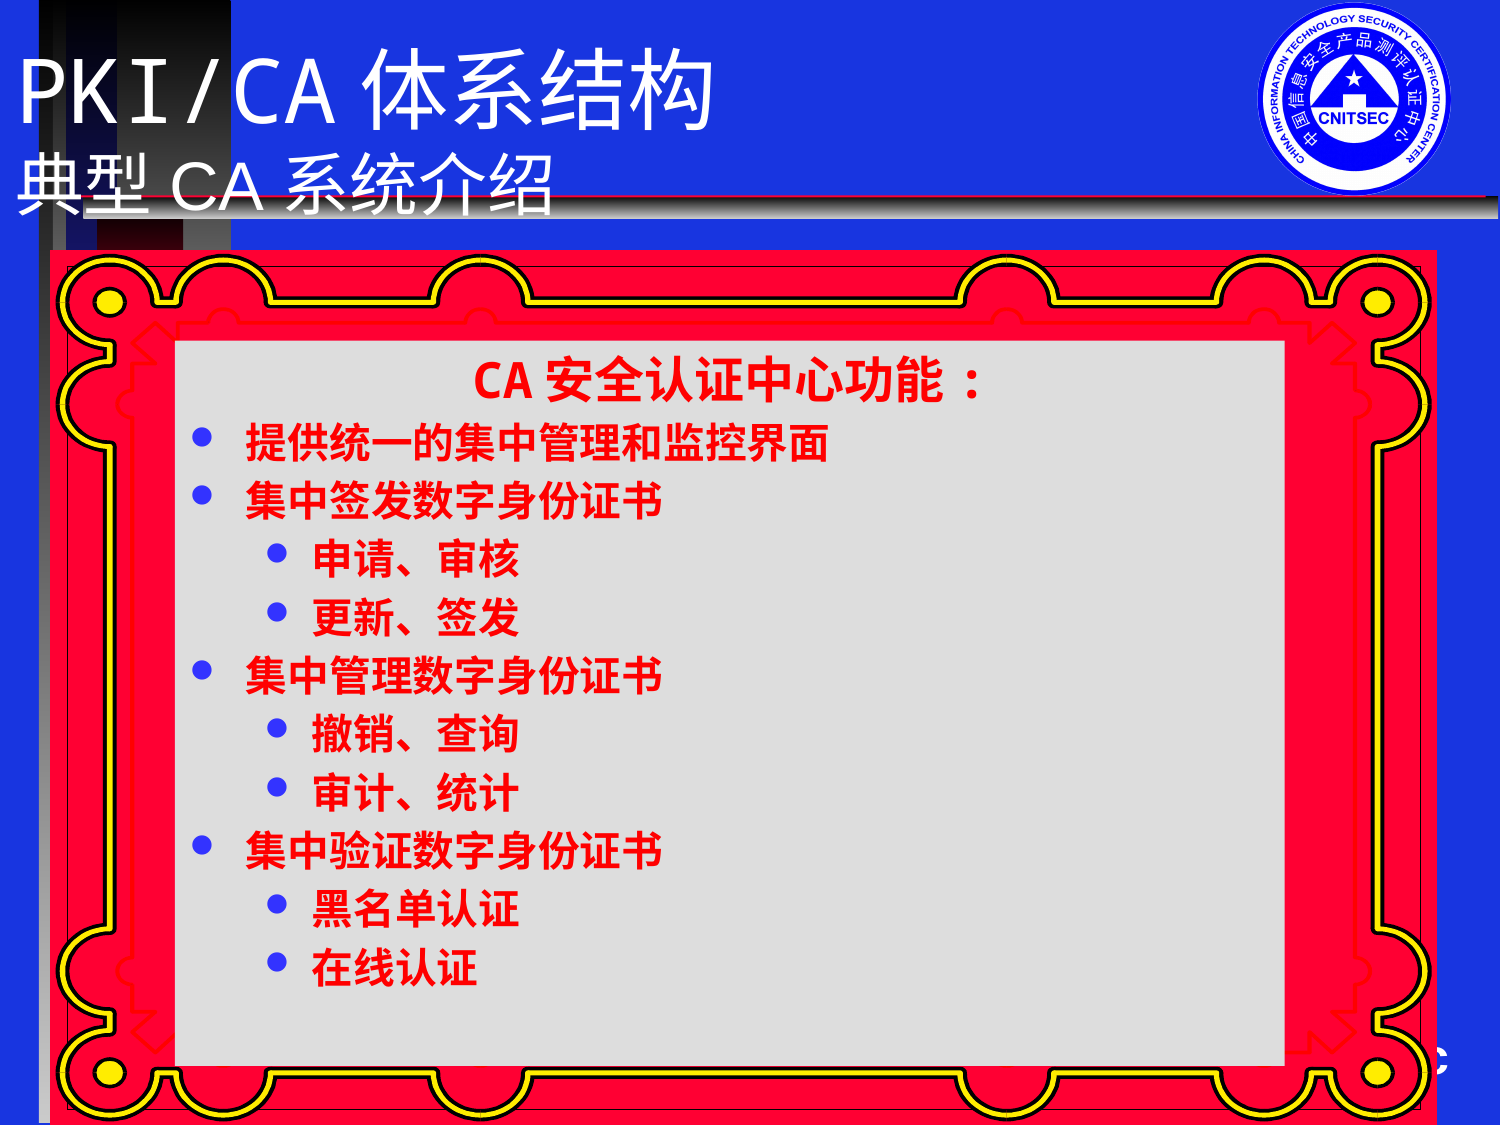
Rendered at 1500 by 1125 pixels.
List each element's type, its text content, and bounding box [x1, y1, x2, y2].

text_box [49, 249, 1438, 1125]
text_box 体系结构 [37, 312, 49, 738]
title PKI/CA体系结构 典型CA系统介绍 [0, 0, 1500, 232]
